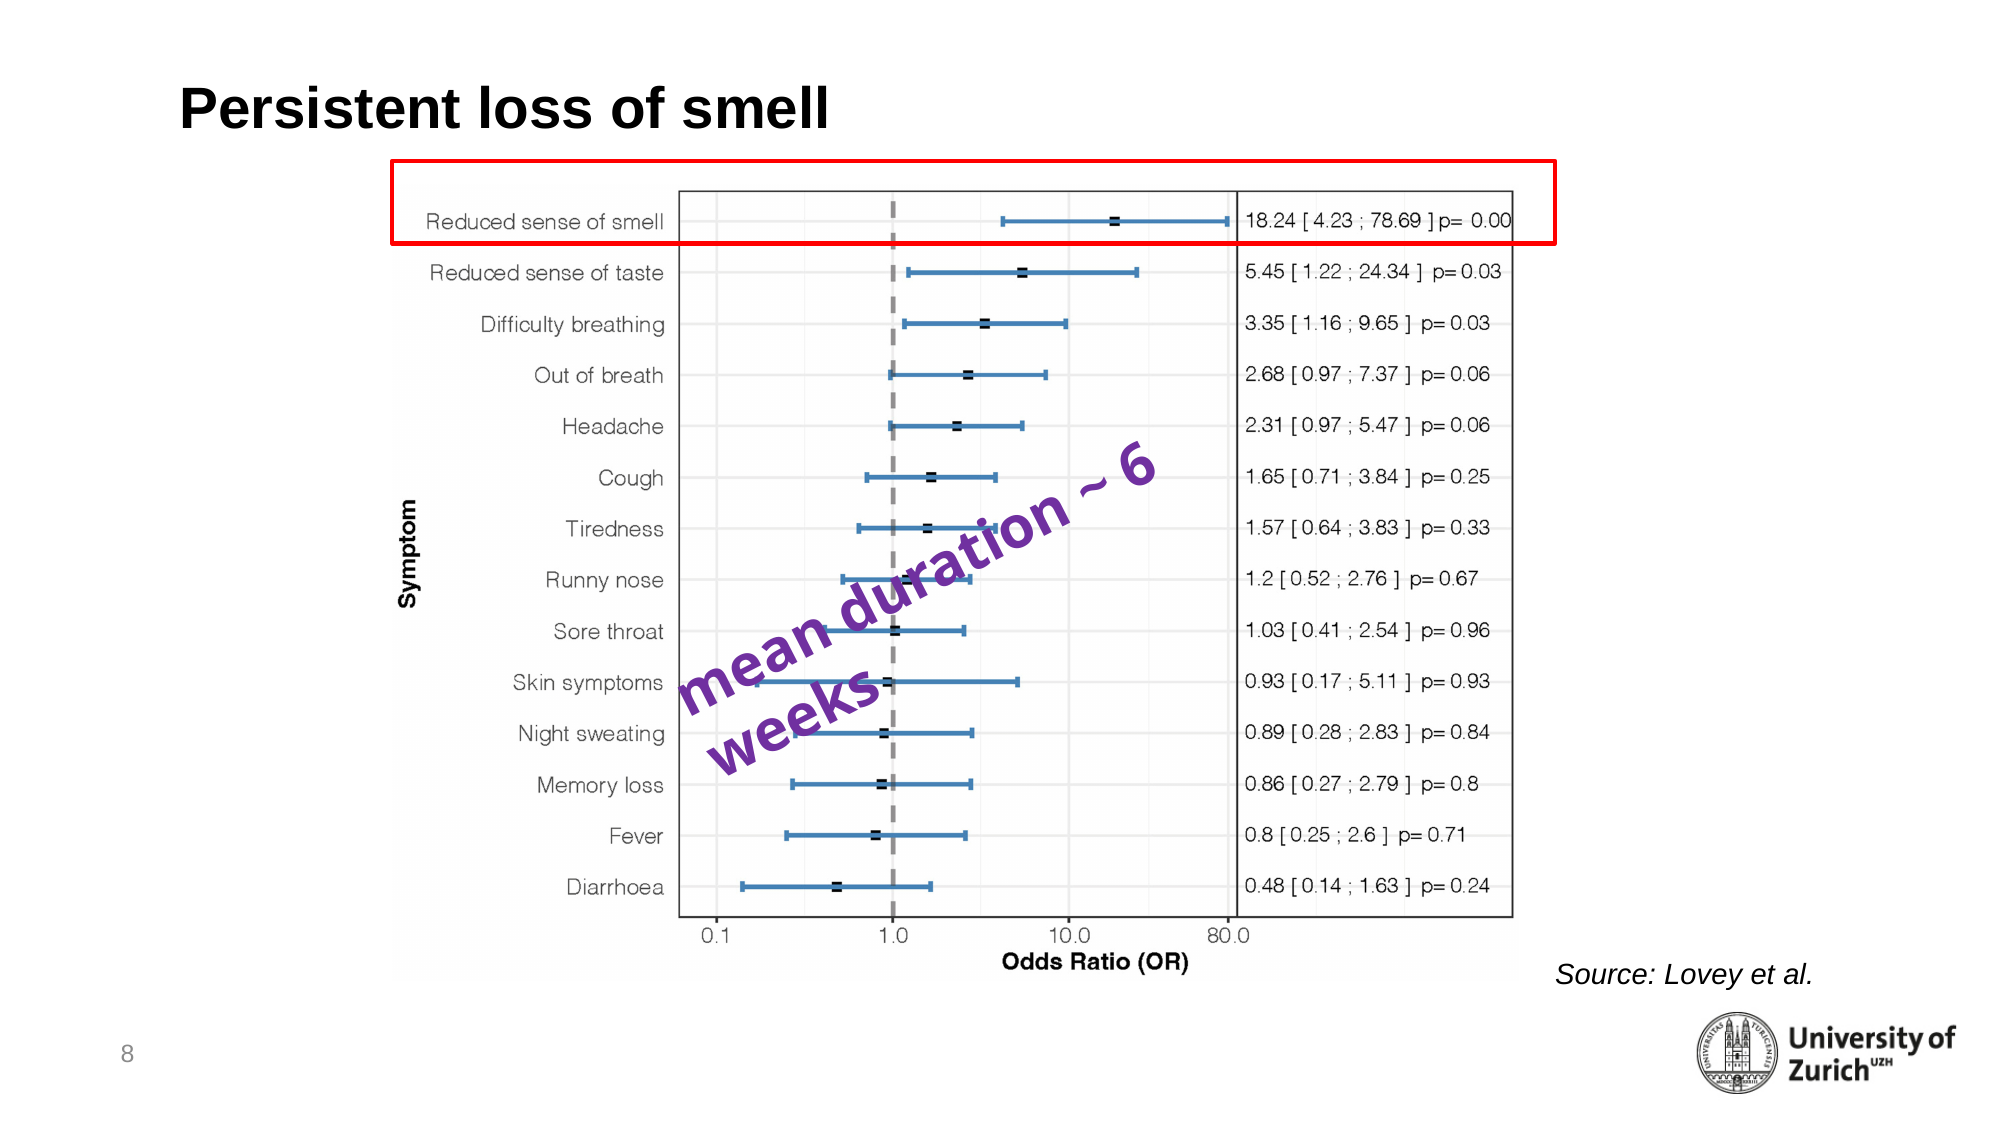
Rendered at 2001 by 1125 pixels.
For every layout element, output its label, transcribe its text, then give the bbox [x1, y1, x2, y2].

picture [391, 184, 1519, 981]
slide_number 8 [55, 1011, 150, 1095]
picture [1676, 991, 1977, 1115]
text_box Persistent loss of smell [164, 63, 1746, 148]
text_box [390, 159, 1557, 246]
text_box Source: Lovey et al. [1555, 955, 1815, 1026]
